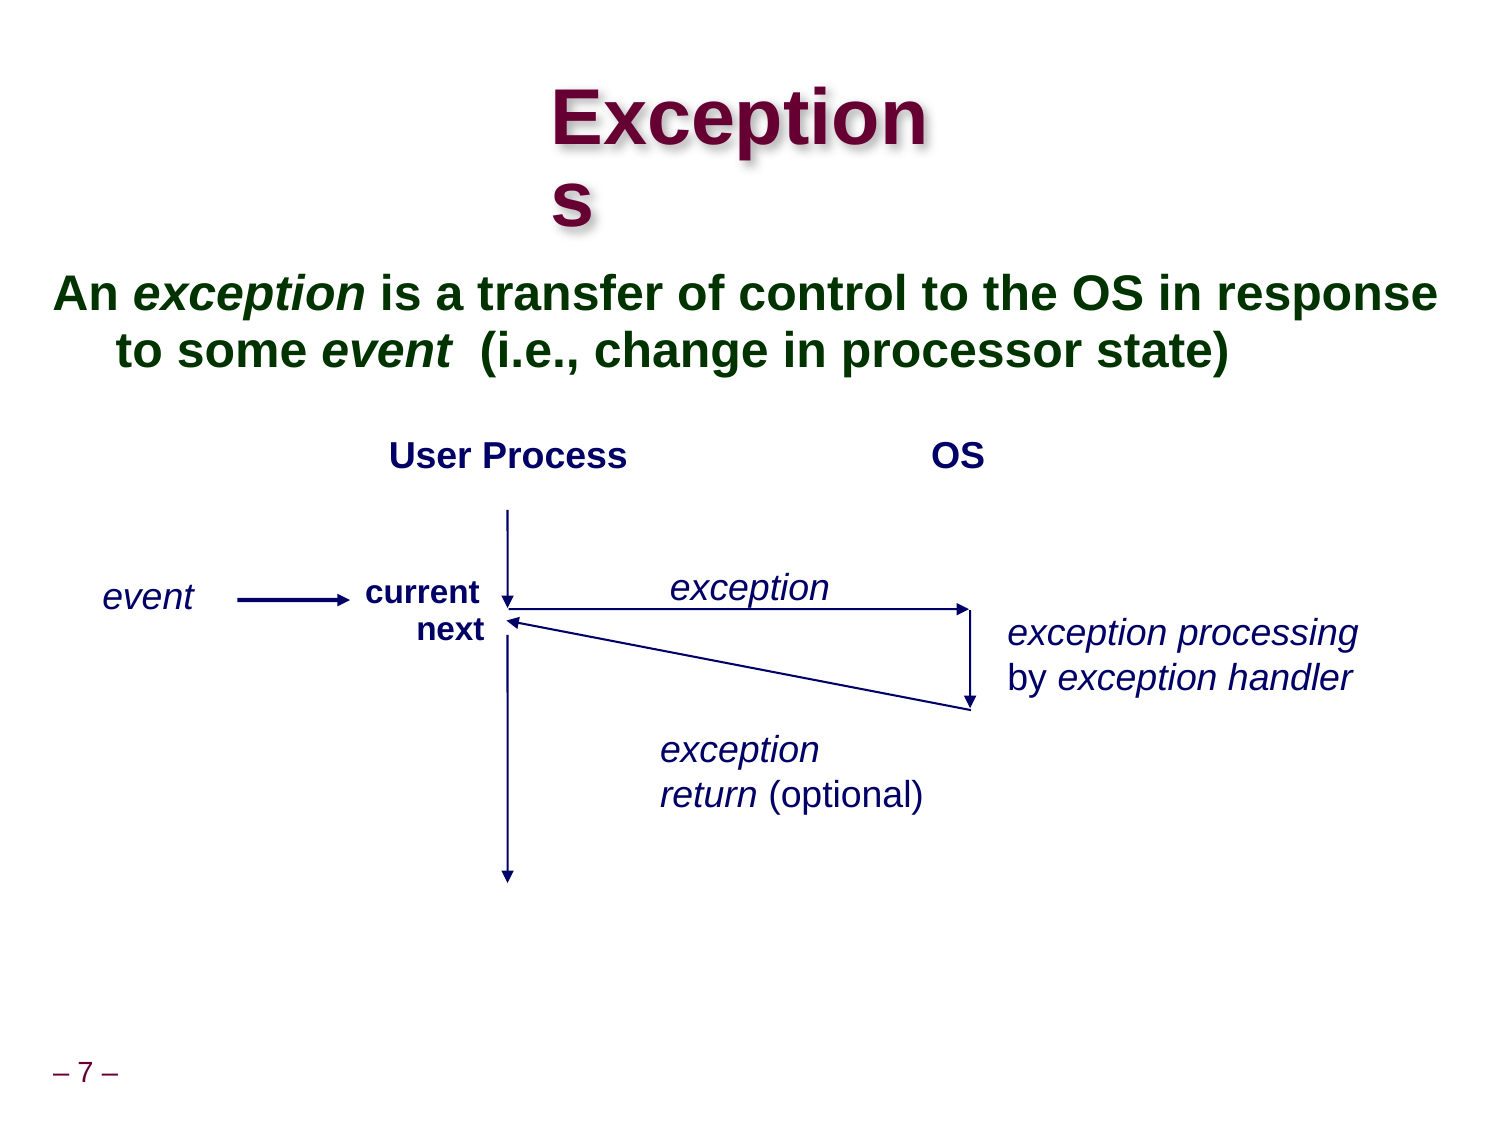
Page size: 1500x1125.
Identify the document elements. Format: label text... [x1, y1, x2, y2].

text_box [506, 616, 972, 711]
title Exceptions [539, 73, 962, 257]
text_box [501, 634, 514, 884]
text_box [963, 610, 977, 709]
text_box exception return (optional) [645, 717, 939, 823]
text_box exception [655, 555, 845, 615]
text_box User Process [373, 424, 643, 484]
text_box OS [916, 424, 1000, 484]
text_box current [350, 562, 495, 618]
text_box event [87, 565, 220, 625]
list An exception is a transfer of control to the OS in response to some event (i.e., change in processor state) [37, 257, 1463, 438]
text_box [845, 602, 969, 616]
text_box next [401, 599, 500, 655]
text_box [237, 593, 350, 607]
text_box exception processing by exception handler [992, 600, 1408, 750]
text_box [501, 509, 514, 609]
